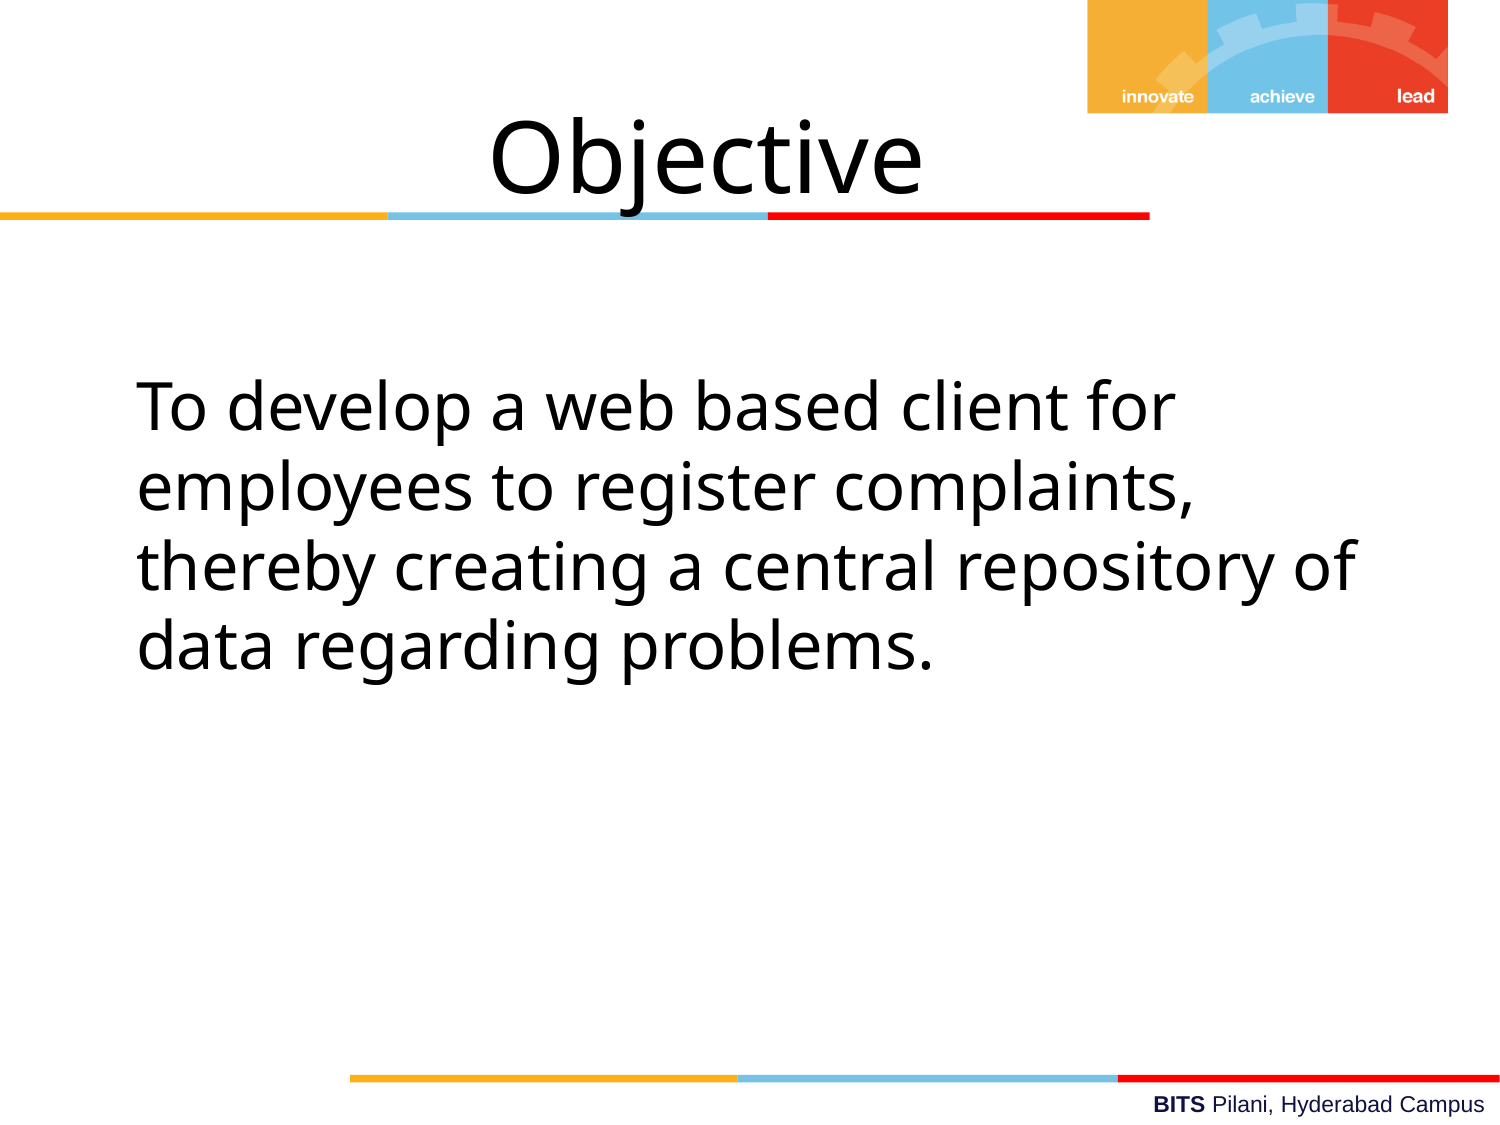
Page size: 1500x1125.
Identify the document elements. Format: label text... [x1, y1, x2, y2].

text_box Objective [320, 86, 1094, 221]
text_box To develop a web based client for employees to register complaints, thereby creating a central repository of data regarding problems. [121, 356, 1410, 691]
picture [1087, 0, 1448, 114]
